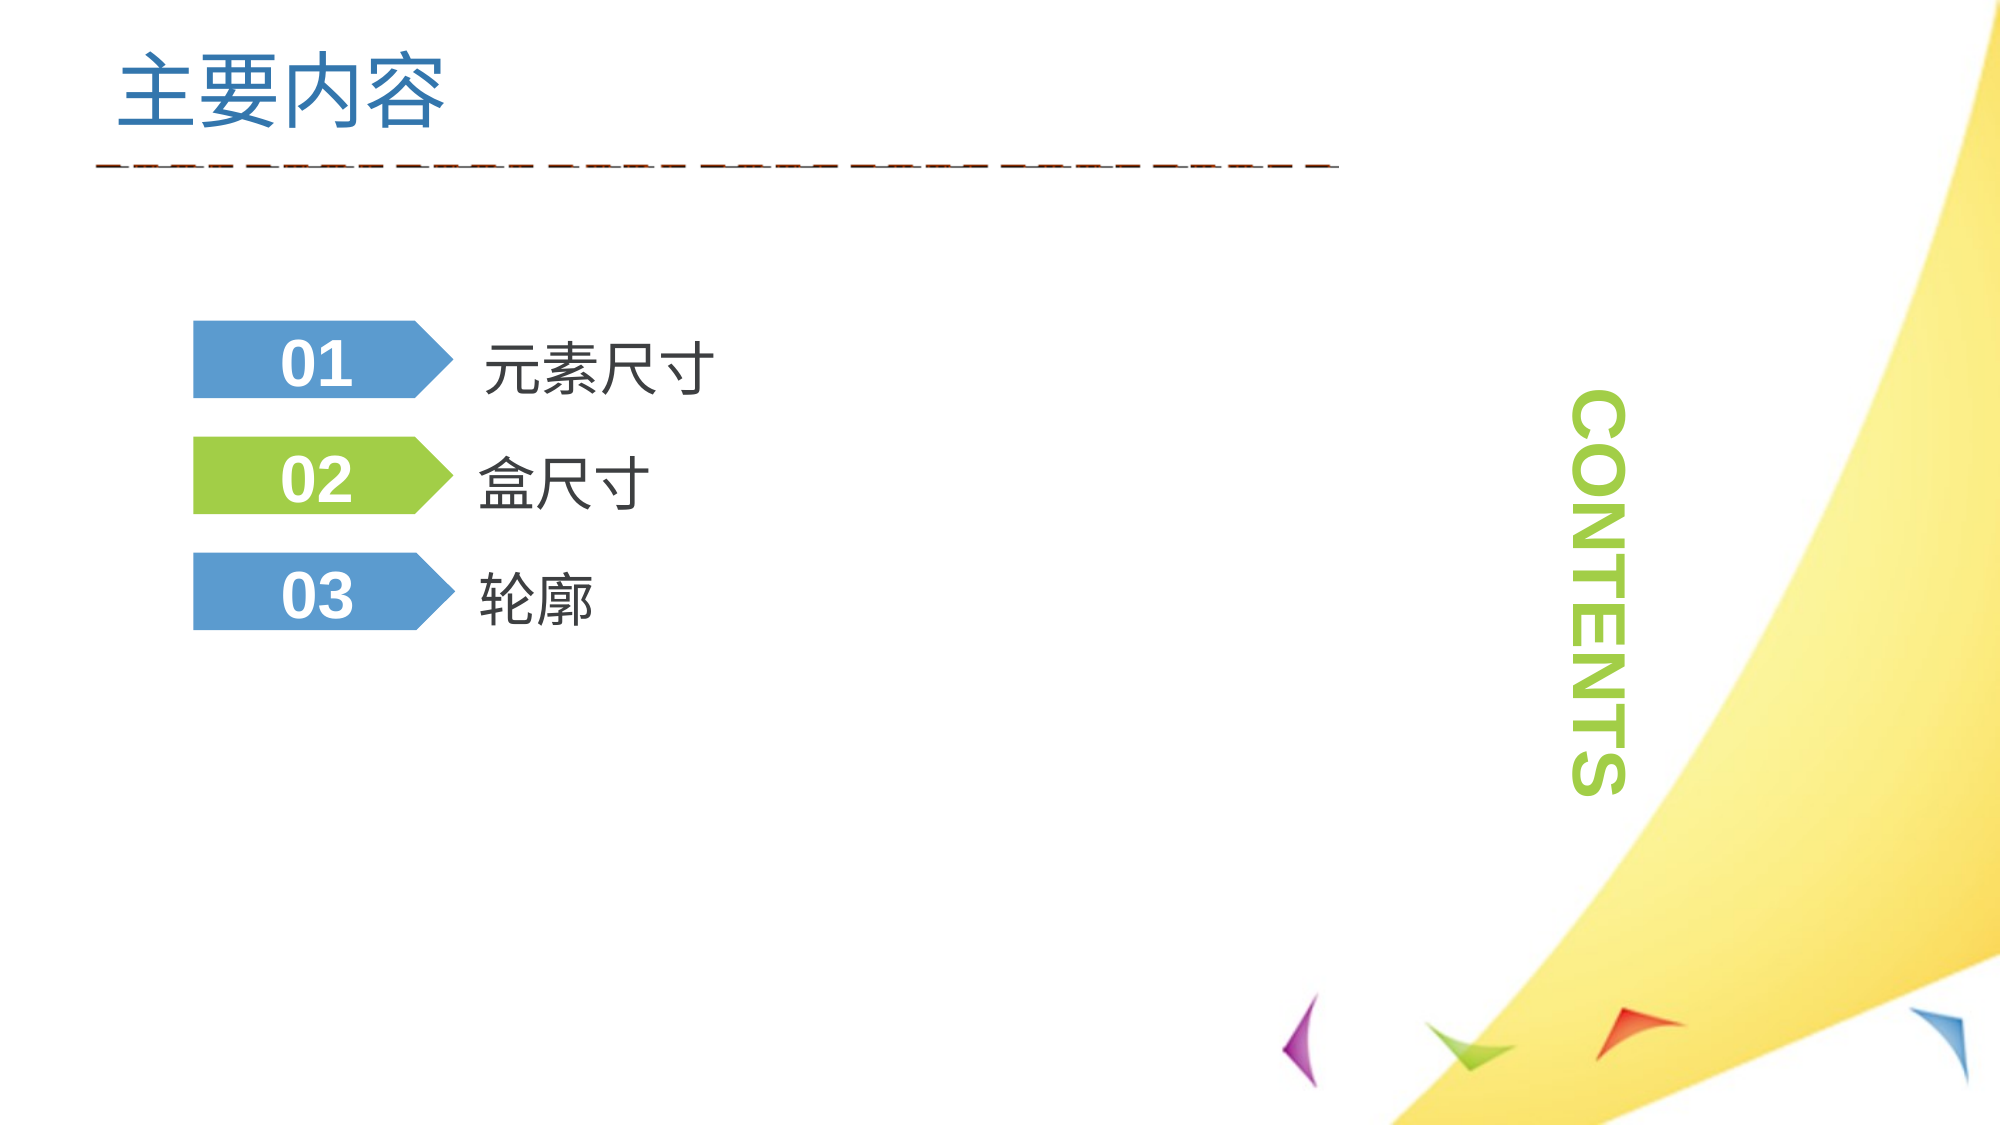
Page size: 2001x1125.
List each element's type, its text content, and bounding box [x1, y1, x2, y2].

picture [88, 0, 2000, 1125]
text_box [193, 320, 1300, 399]
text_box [193, 552, 1280, 631]
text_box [193, 436, 1280, 515]
text_box CONTENTS [1547, 372, 1659, 833]
text_box 主要内容 [99, 31, 1707, 146]
